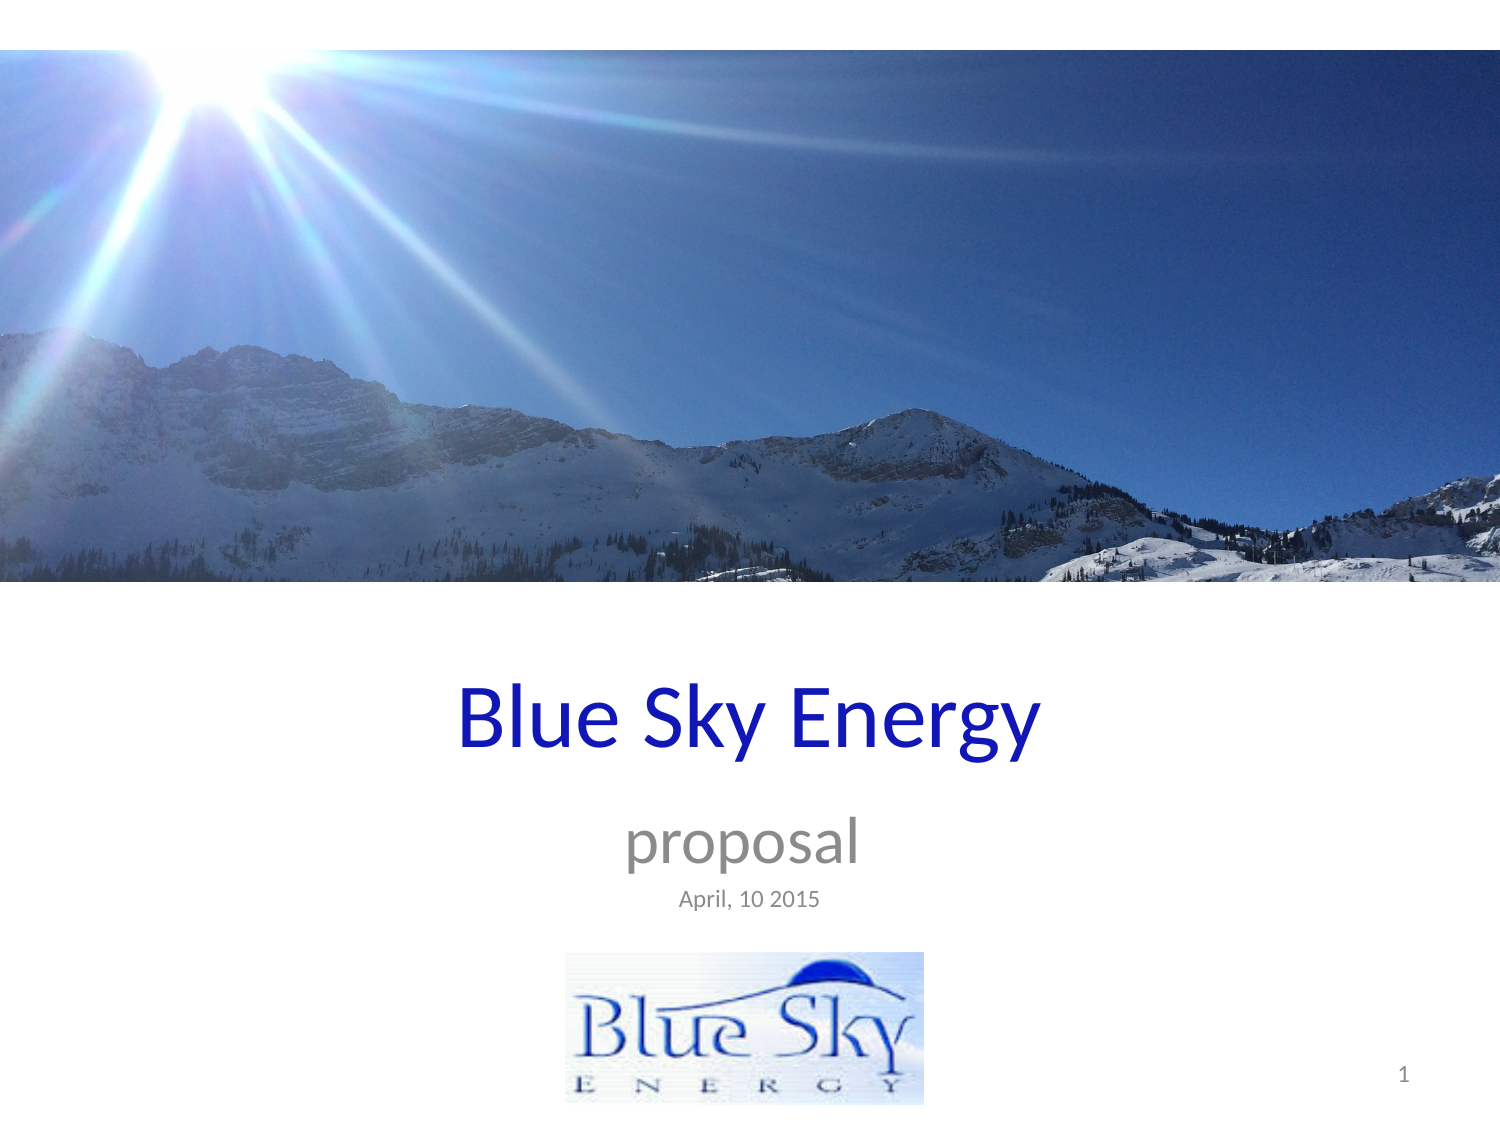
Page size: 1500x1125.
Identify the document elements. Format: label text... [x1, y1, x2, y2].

title Blue Sky Energy [0, 590, 1500, 832]
picture [0, 49, 1500, 582]
slide_number 1 [1074, 1042, 1425, 1103]
picture [565, 951, 924, 1105]
subtitle proposal April, 10 2015 [225, 789, 1275, 924]
